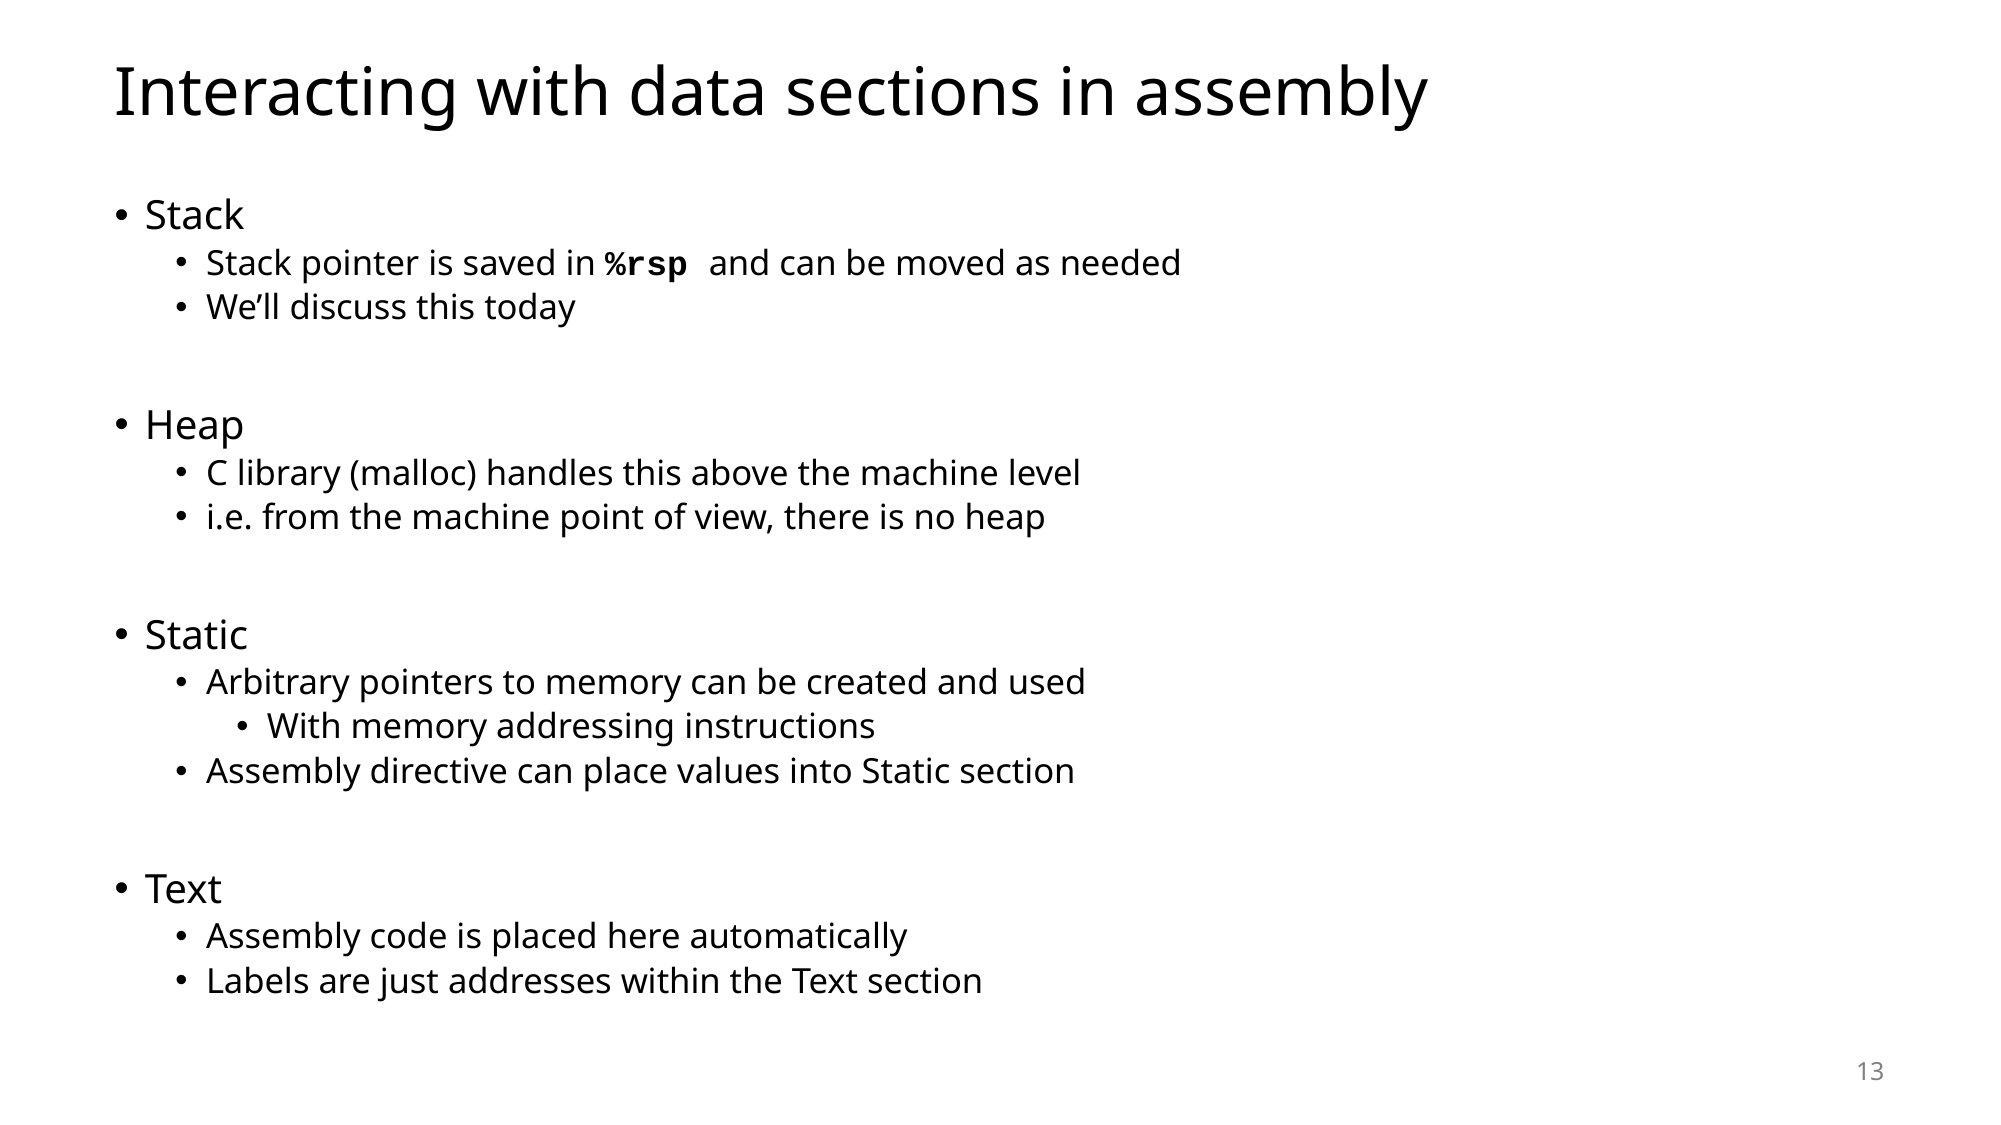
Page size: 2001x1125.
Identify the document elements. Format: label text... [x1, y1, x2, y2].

slide_number 13 [1749, 1042, 1900, 1103]
list Stack Stack pointer is saved in %rsp and can be moved as needed We’ll discuss this today Heap C library (malloc) handles this above the machine level i.e. from the machine point of view, there is no heap Static Arbitrary pointers to memory can be created and used With memory addressing instructions Assembly directive can place values into Static section Text Assembly code is placed here automatically Labels are just addresses within the Text section [99, 187, 1900, 1013]
title Interacting with data sections in assembly [99, 37, 1900, 150]
